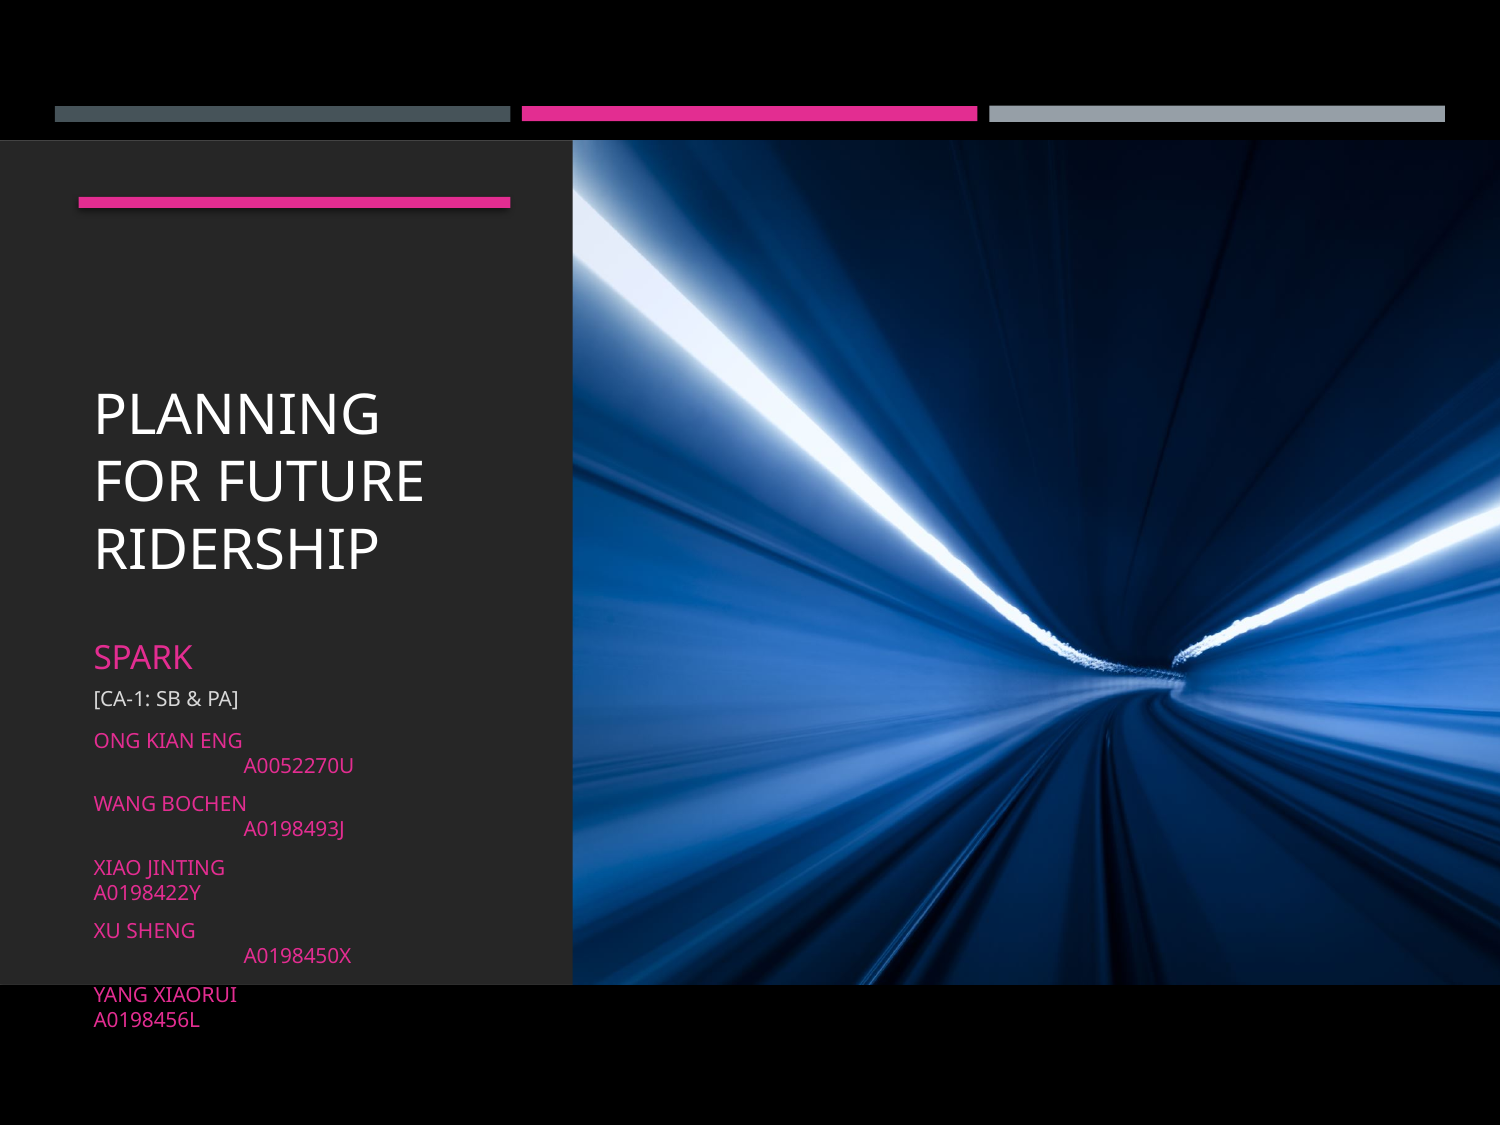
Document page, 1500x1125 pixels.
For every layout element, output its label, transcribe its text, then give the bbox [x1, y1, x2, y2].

subtitle SPARK [CA-1: SB & PA] ONG KIAN ENG A0052270U WANG BOCHEN A0198493J XIAO JINTING A0198422Y XU SHENG A0198450X YANG XIAORUI A0198456L [78, 628, 452, 849]
text_box [0, 140, 569, 985]
text_box [78, 196, 512, 209]
picture [572, 140, 1500, 985]
title Planning for future Ridership [78, 246, 511, 712]
